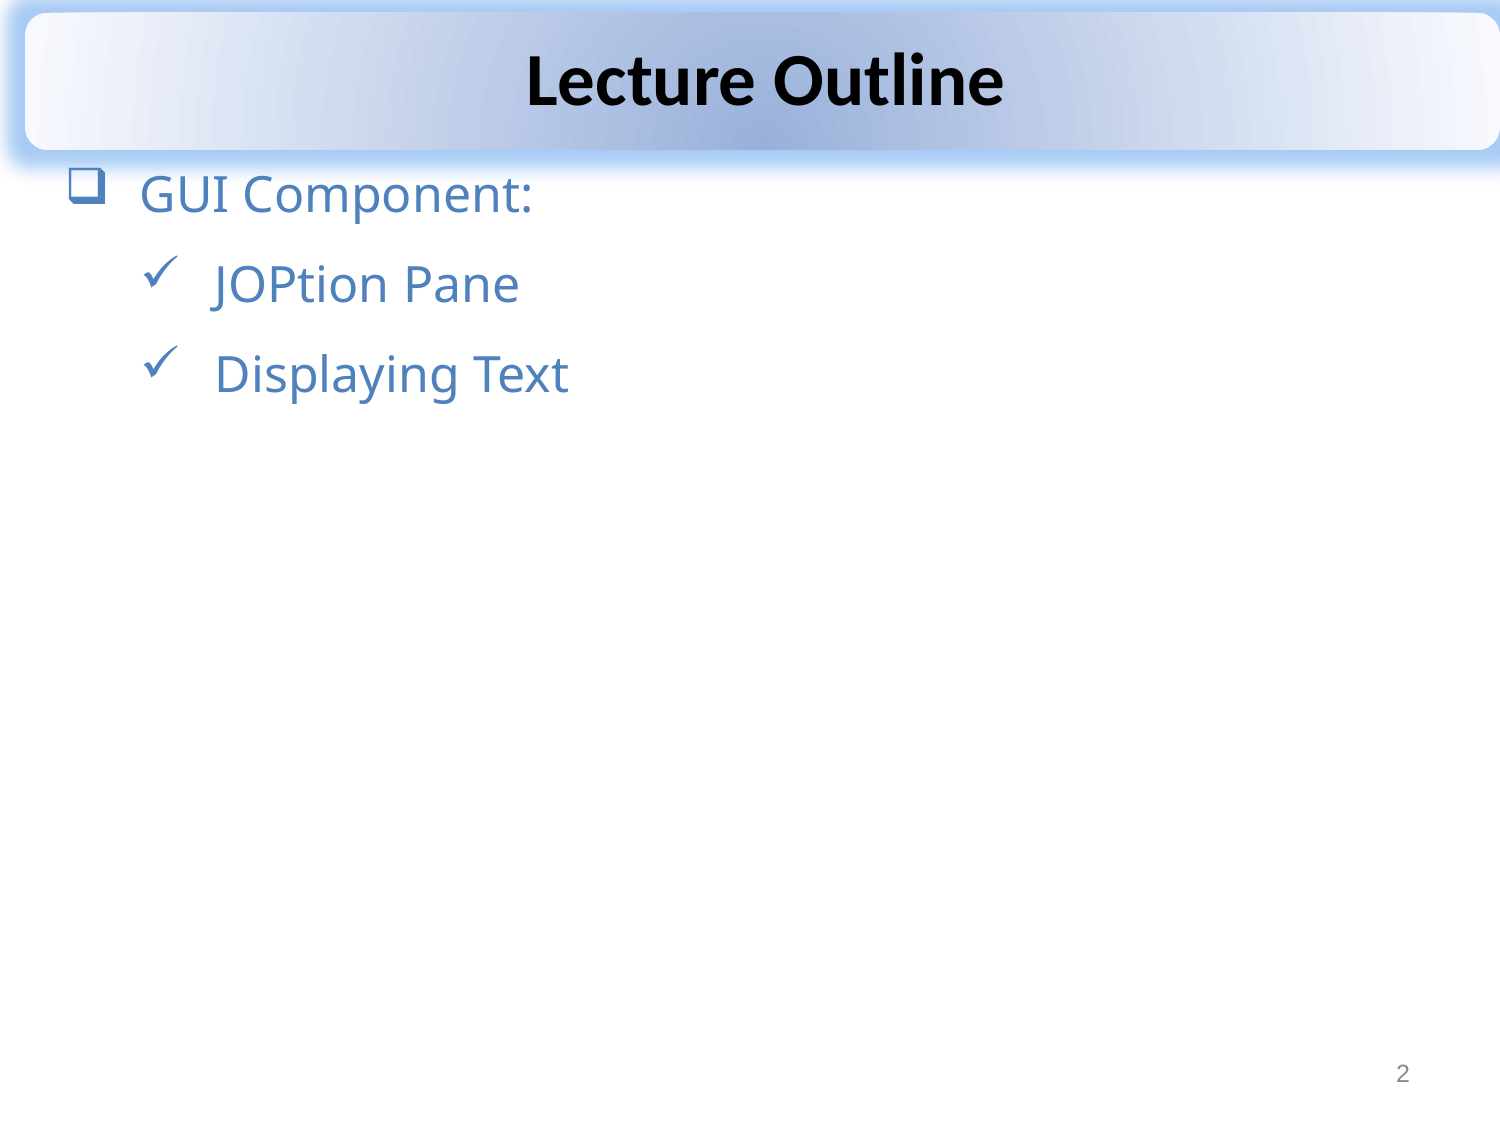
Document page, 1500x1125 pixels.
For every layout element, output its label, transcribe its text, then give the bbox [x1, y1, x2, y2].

text_box GUI Component: JOPtion Pane Displaying Text [49, 163, 1400, 410]
slide_number 2 [1074, 1042, 1425, 1103]
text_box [24, 12, 1500, 151]
